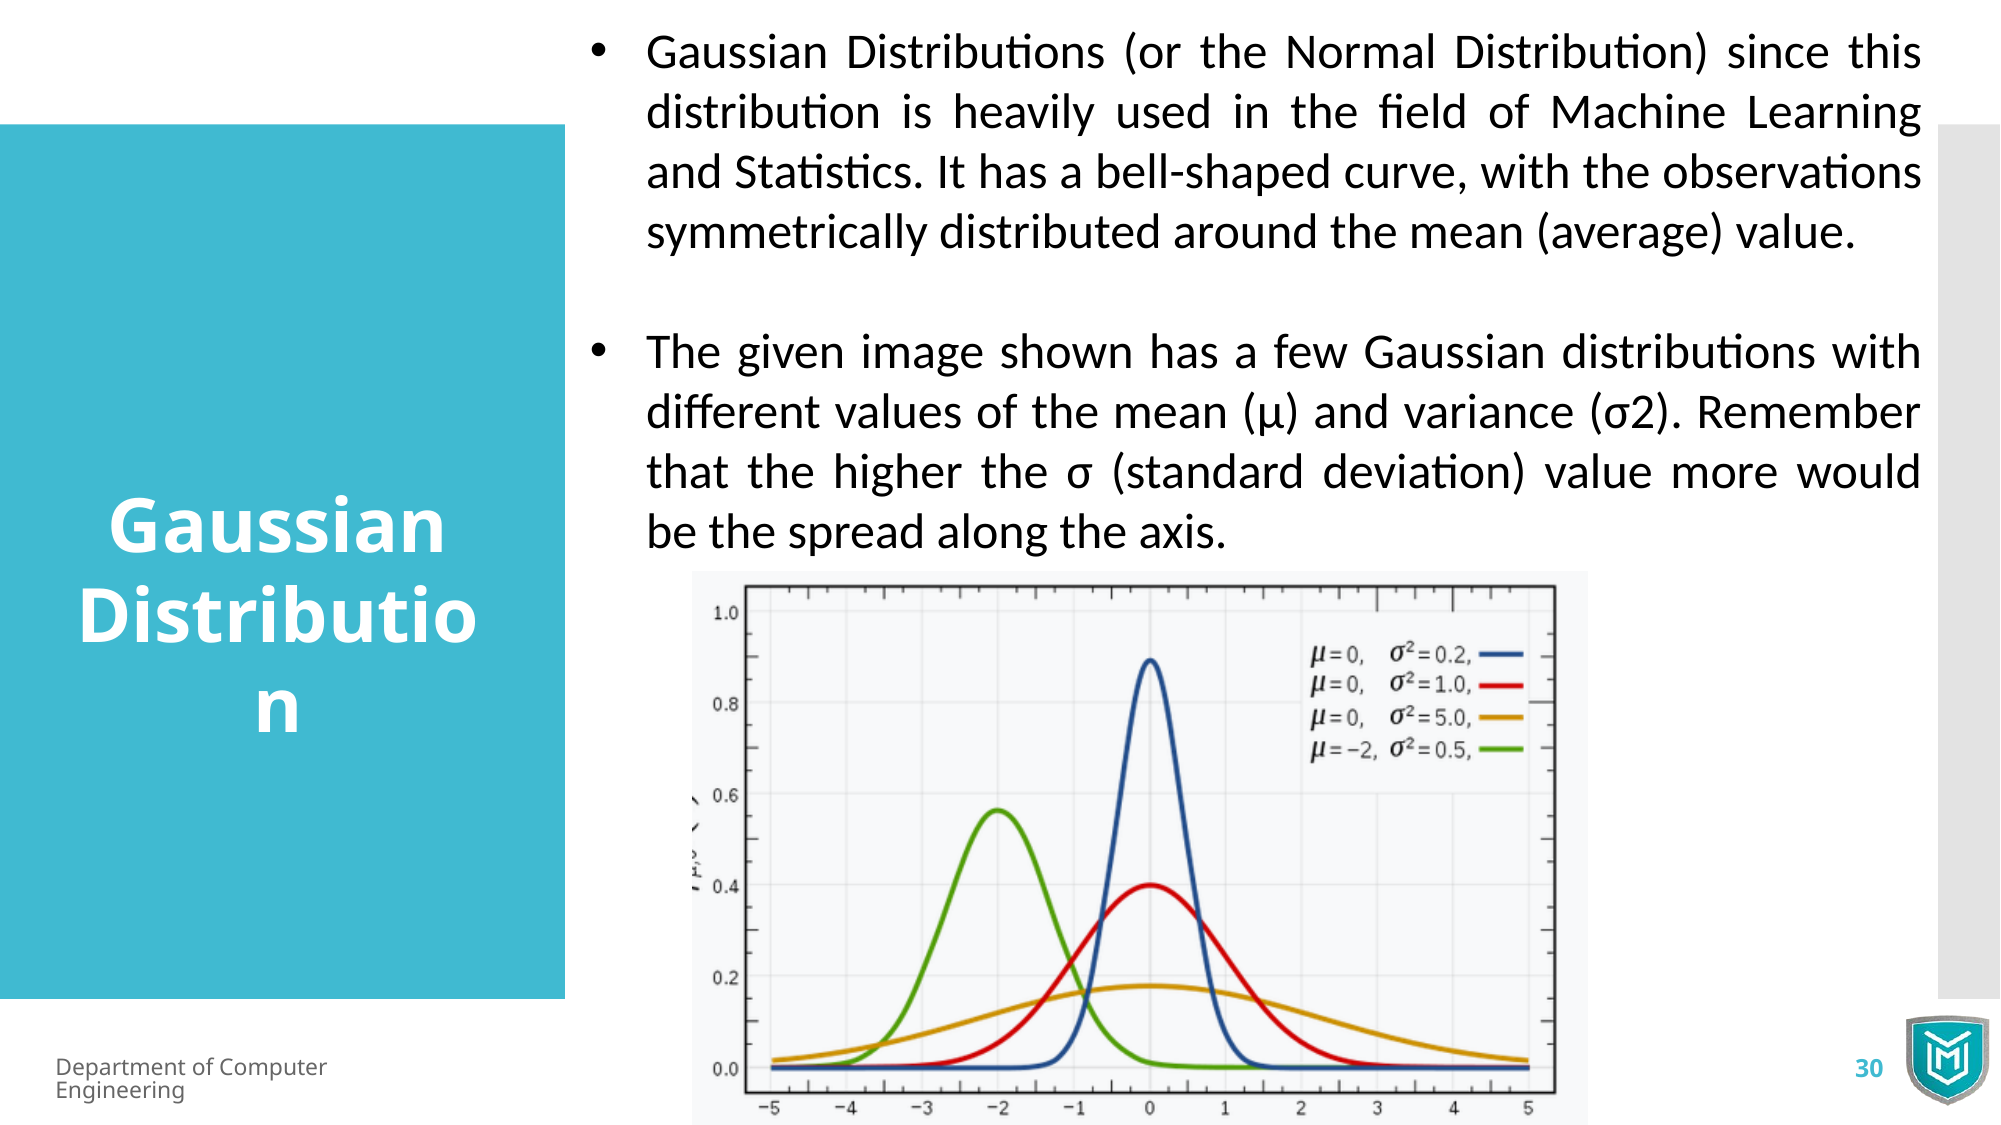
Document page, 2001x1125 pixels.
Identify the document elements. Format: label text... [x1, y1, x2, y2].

slide_number 30 [1848, 1061, 1888, 1091]
picture [692, 571, 1589, 1125]
footer Department of Computer Engineering [53, 1056, 428, 1084]
text_box Gaussian Distributions (or the Normal Distribution) since this distribution is heavily used in the field of Machine Learning and Statistics. It has a bell-shaped curve, with the observations symmetrically distributed around the mean (average) value. The given image shown has a few Gaussian distributions with different values of the mean (μ) and variance (σ2). Remember that the higher the σ (standard deviation) value more would be the spread along the axis. [574, 11, 1938, 567]
text_box Gaussian Distribution [53, 474, 500, 747]
picture [1896, 995, 2000, 1125]
